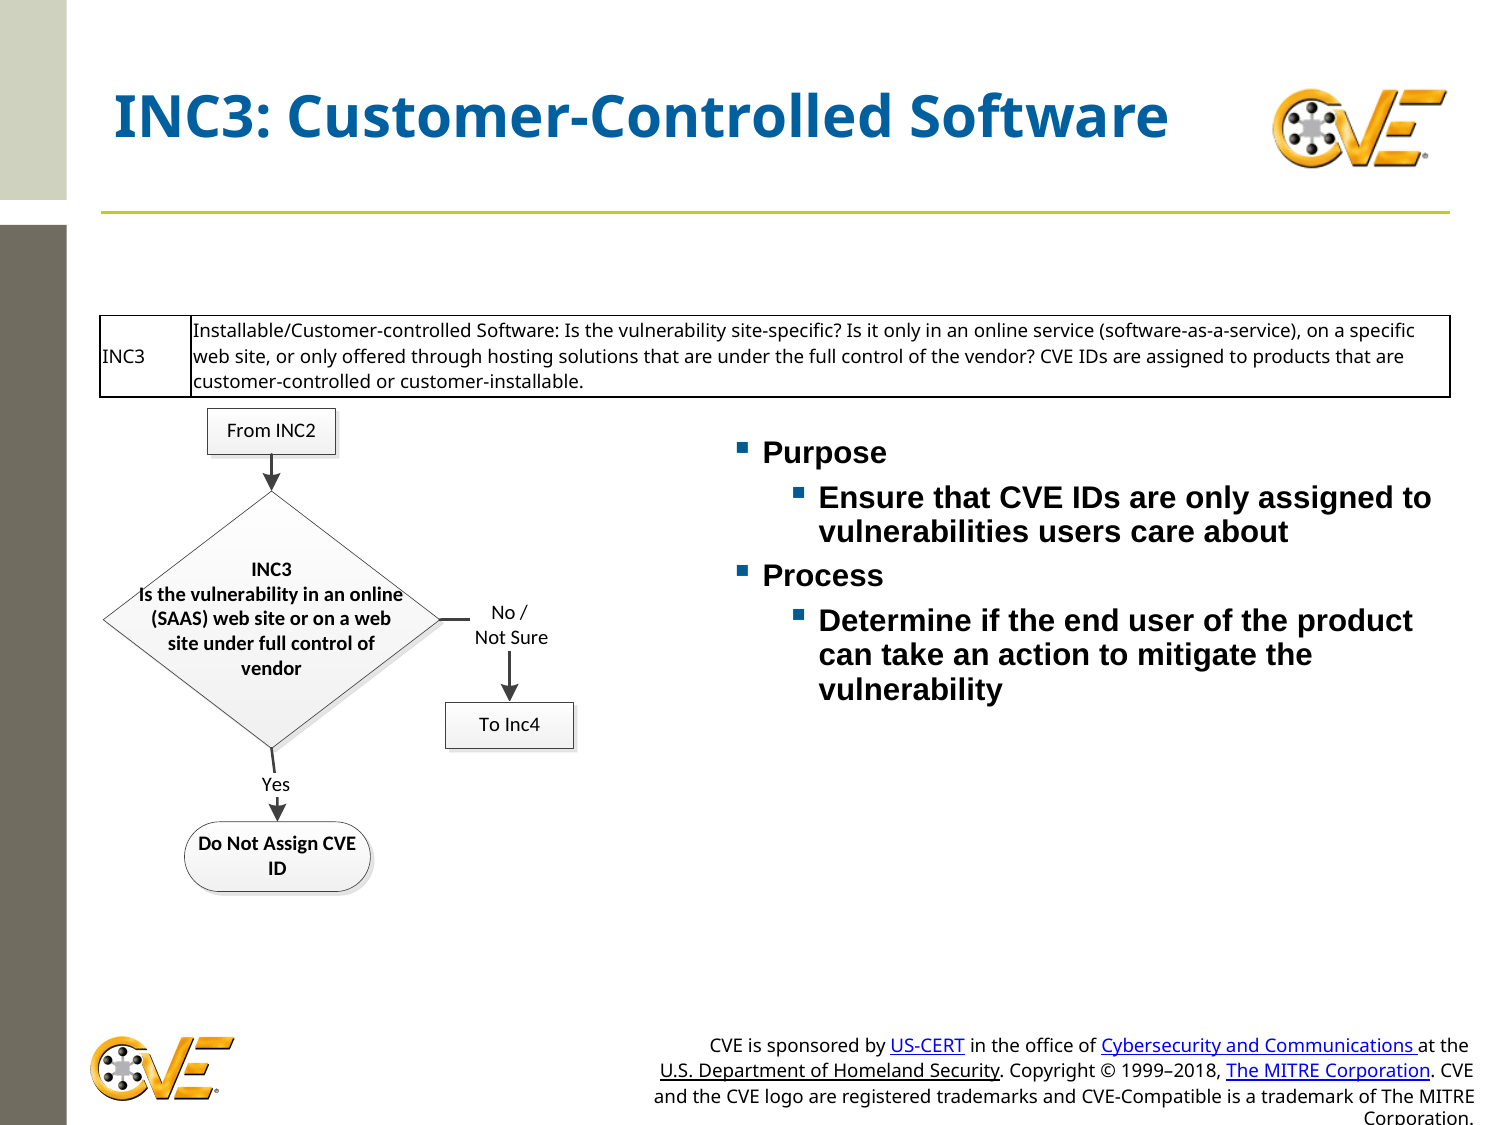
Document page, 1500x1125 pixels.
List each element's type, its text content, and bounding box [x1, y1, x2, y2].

picture [87, 1033, 237, 1104]
picture [1269, 85, 1450, 172]
title INC3: Customer-Controlled Software [99, 45, 1248, 188]
picture [99, 404, 581, 899]
table_header INC3 [101, 316, 190, 396]
table_header Installable/Customer-controlled Software: Is the vulnerability site-specific? Is it only in an online service (software-as-a-service), on a specific web site, or only offered through hosting solutions that are under the full control of the vendor? CVE IDs are assigned to products that are customer-controlled or customer-installable. [192, 316, 1449, 396]
text_box Purpose Ensure that CVE IDs are only assigned to vulnerabilities users care about Process Determine if the end user of the product can take an action to mitigate the vulnerability [719, 428, 1450, 916]
